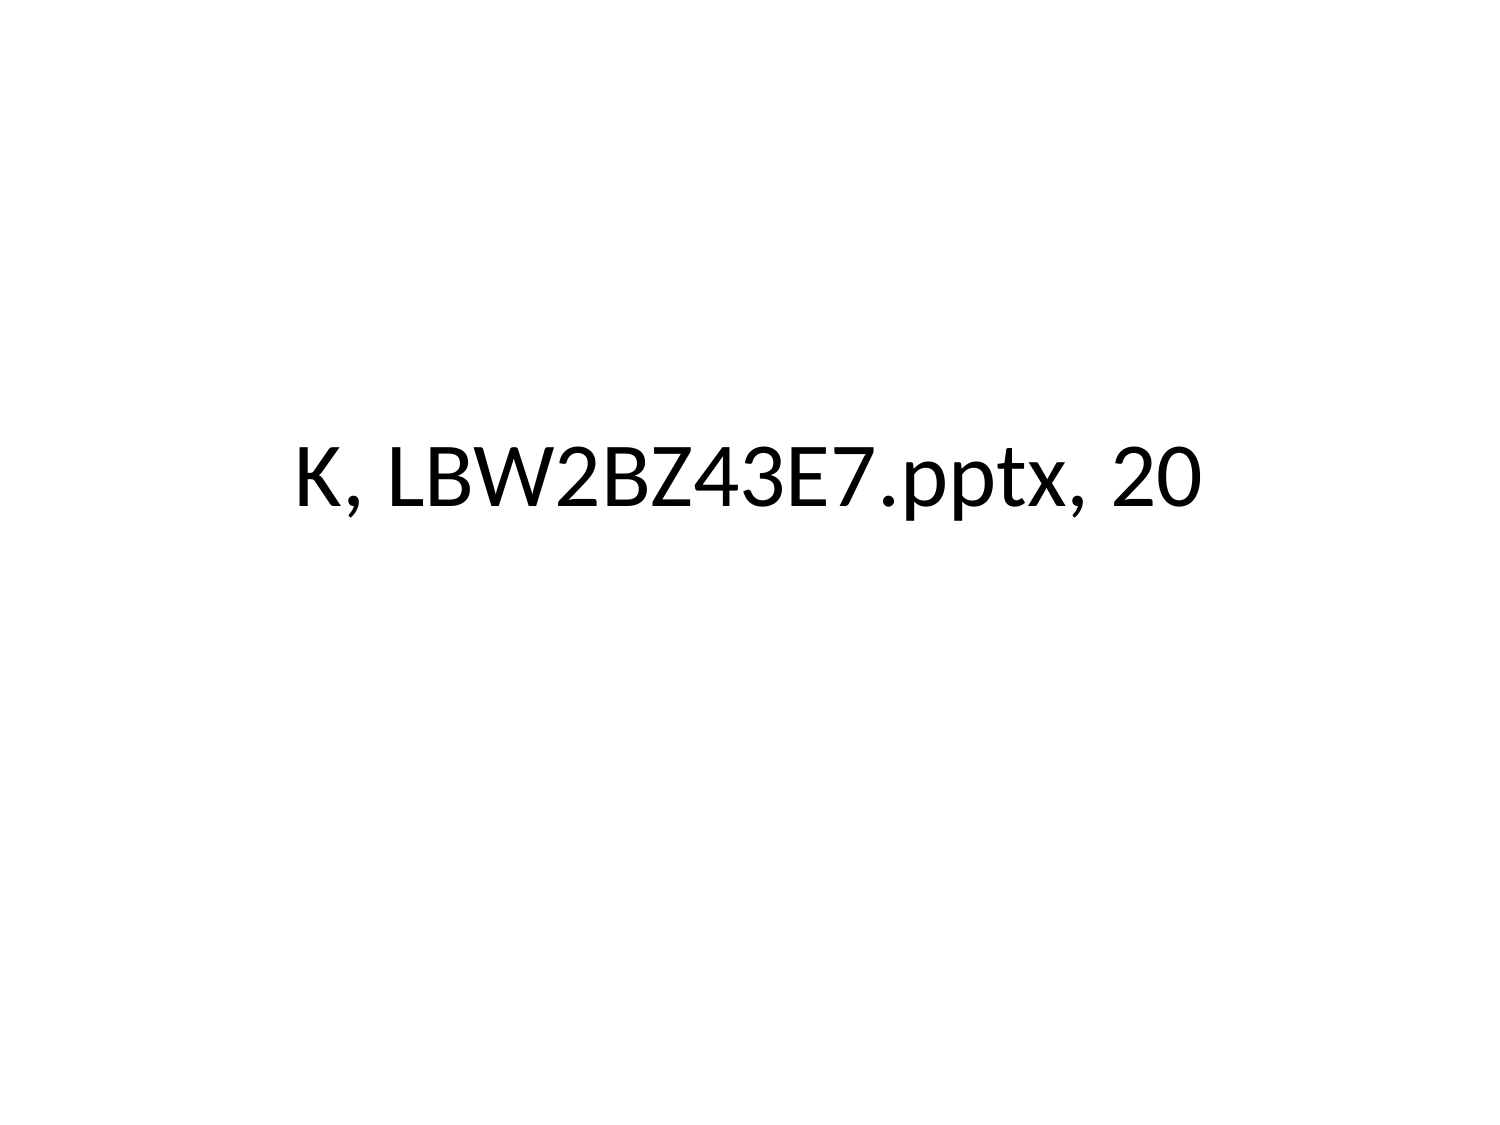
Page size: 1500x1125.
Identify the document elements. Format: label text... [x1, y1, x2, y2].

title K, LBW2BZ43E7.pptx, 20 [112, 349, 1388, 591]
